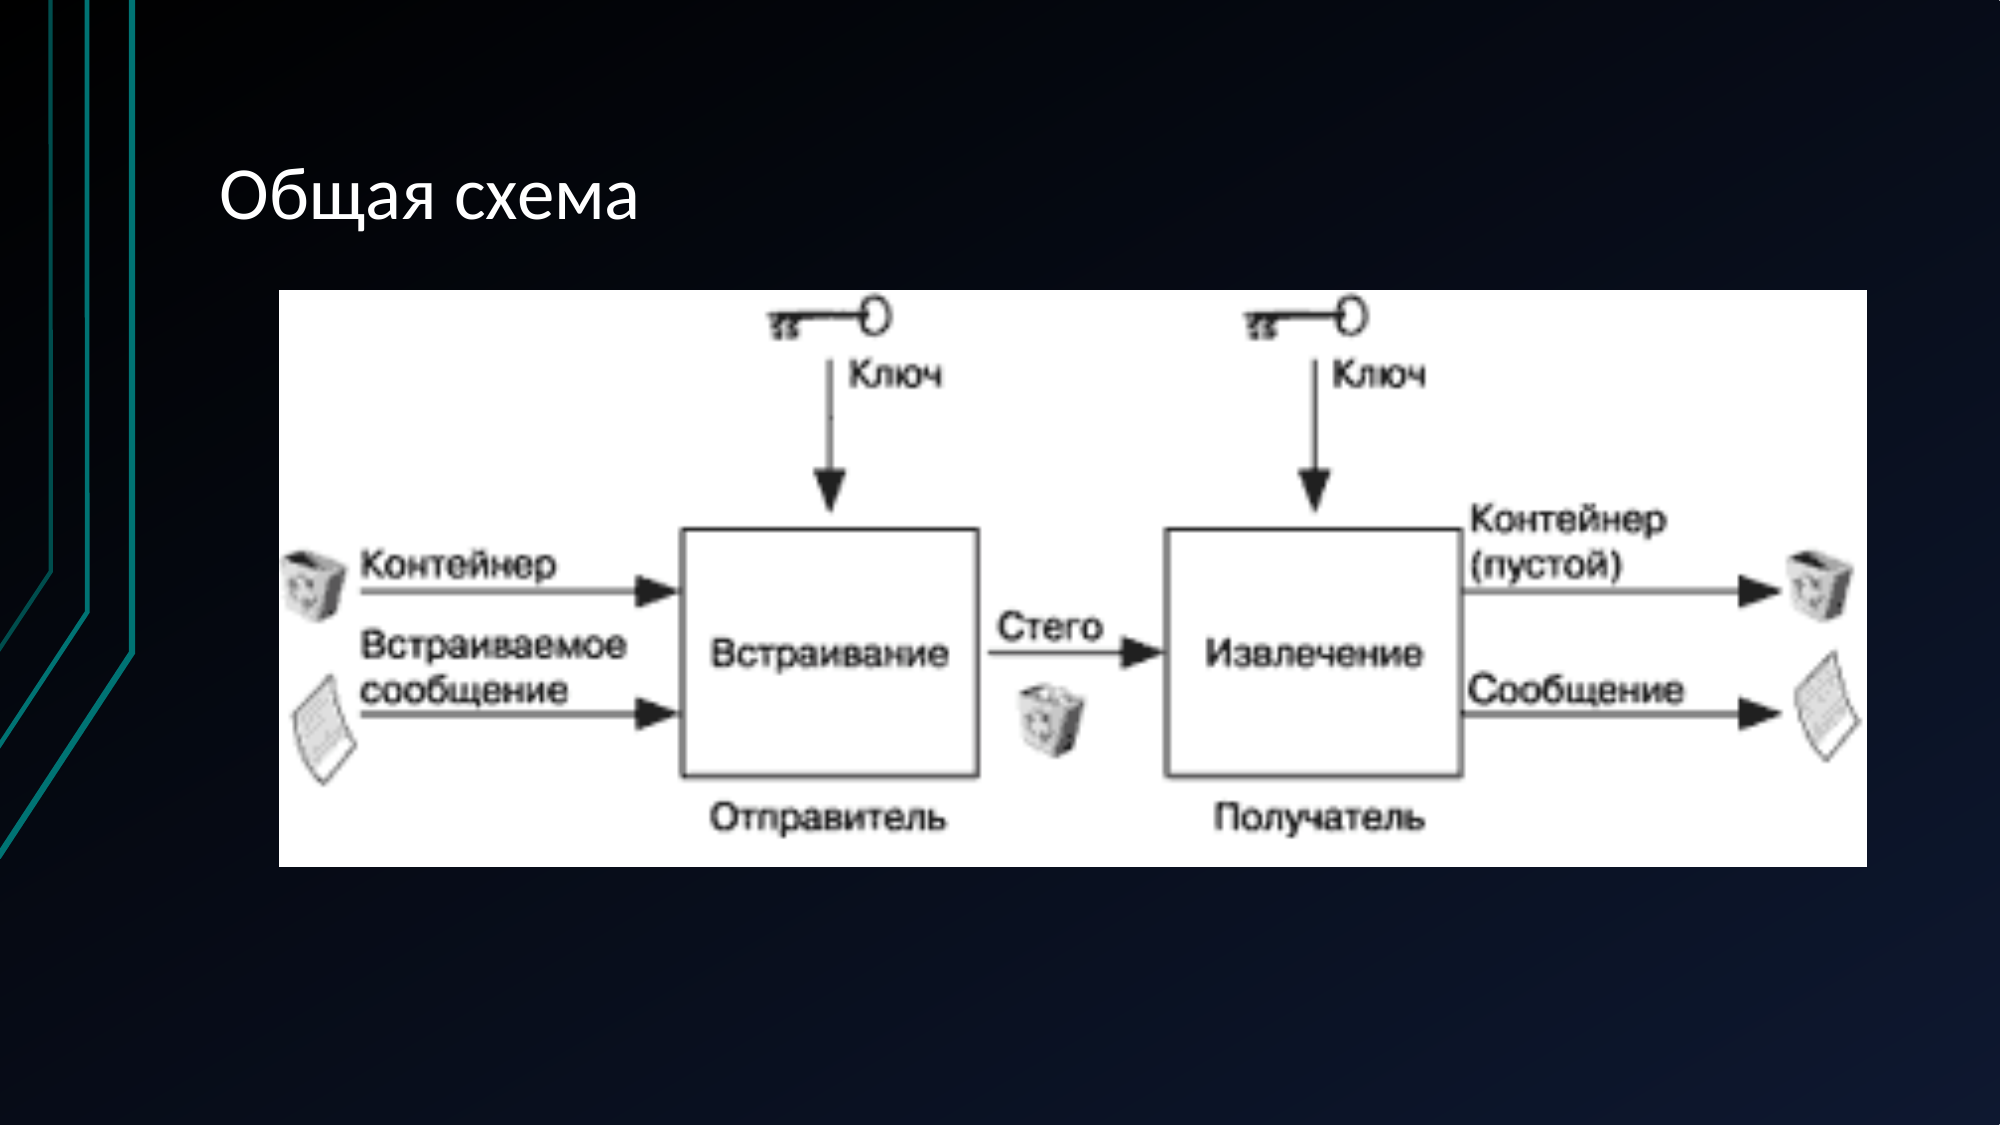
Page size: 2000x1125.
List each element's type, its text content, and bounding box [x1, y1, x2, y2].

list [278, 290, 1868, 867]
title Общая схема [199, 45, 1900, 246]
